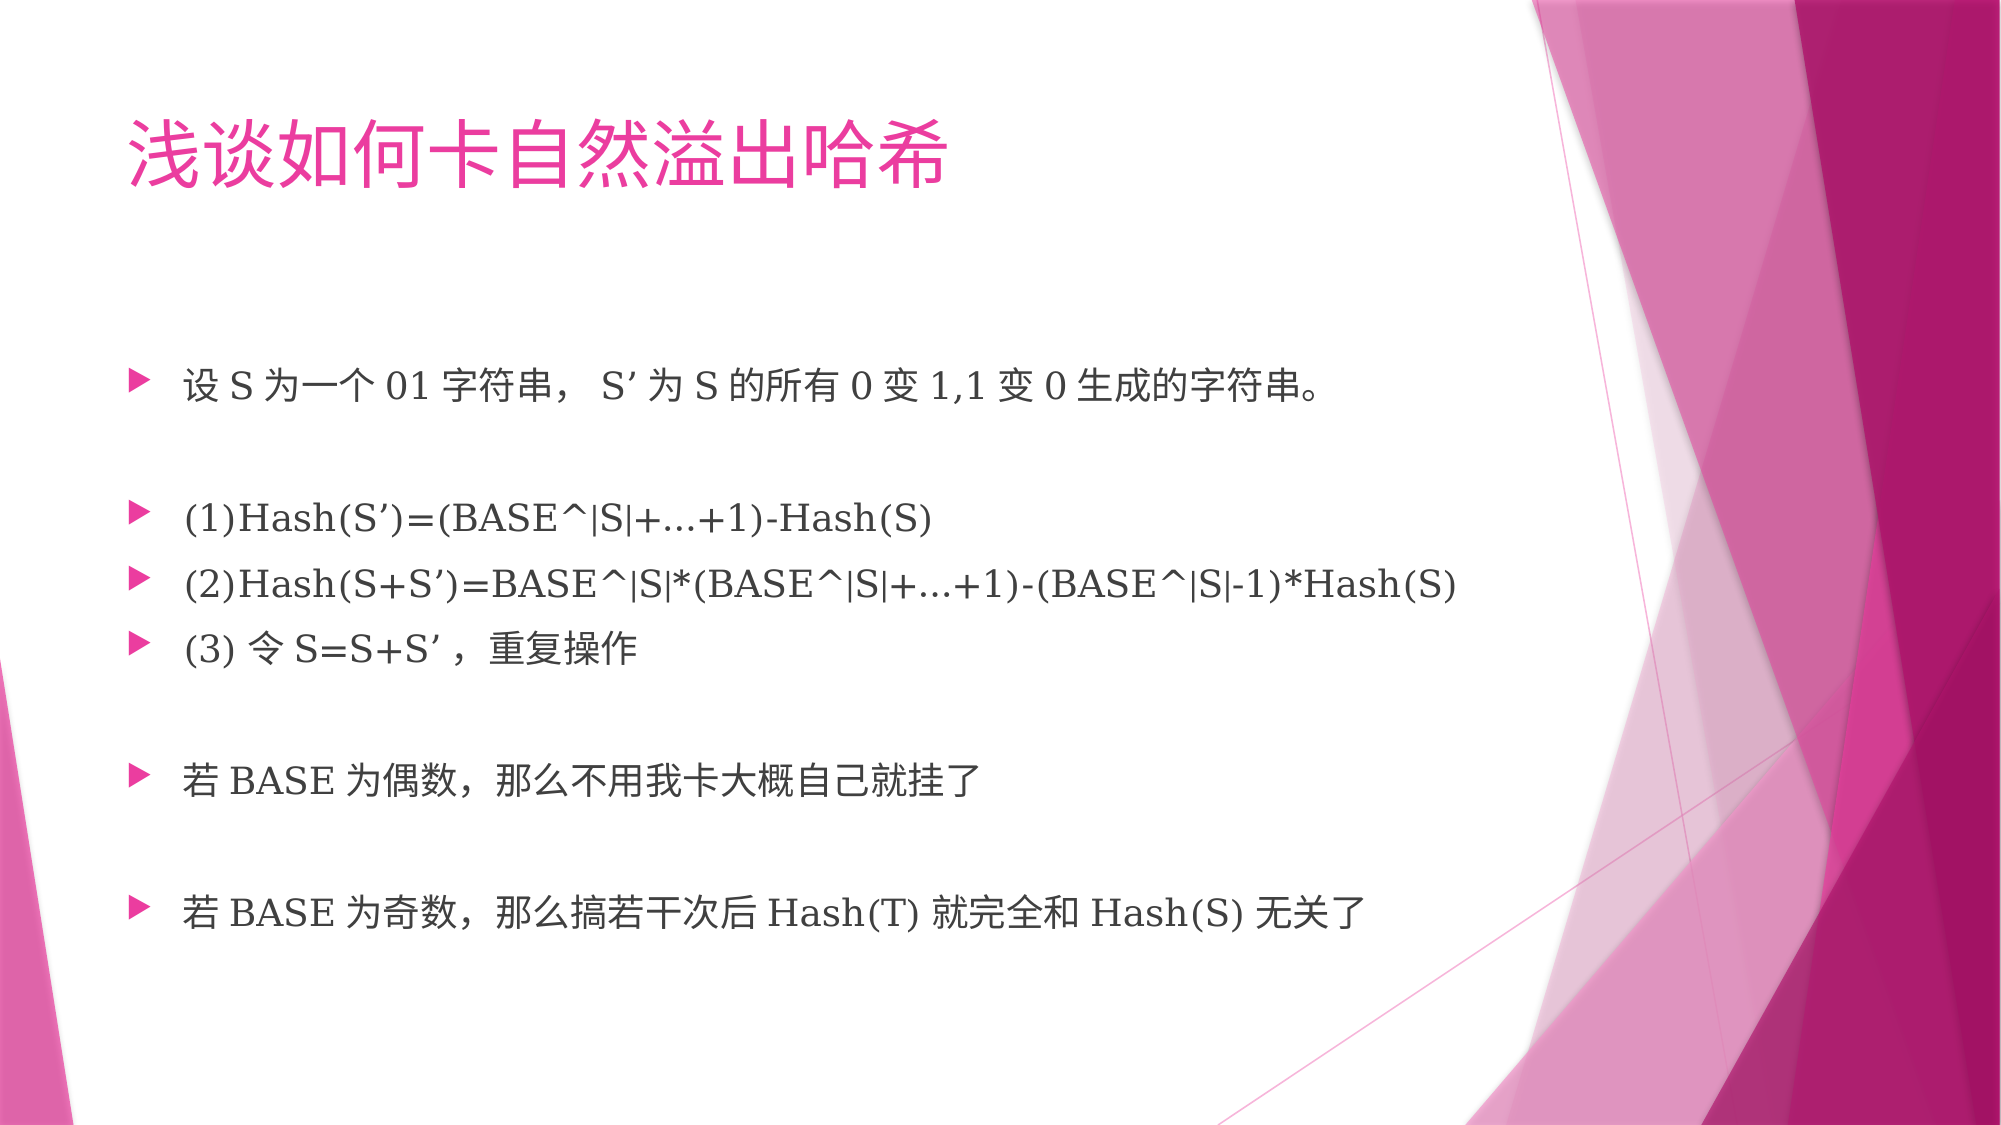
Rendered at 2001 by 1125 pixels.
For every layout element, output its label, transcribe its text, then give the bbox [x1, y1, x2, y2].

list 设S为一个01字符串，S’为S的所有0变1,1变0生成的字符串。 (1)Hash(S’)=(BASE^|S|+…+1)-Hash(S) (2)Hash(S+S’)=BASE^|S|*(BASE^|S|+…+1)-(BASE^|S|-1)*Hash(S) (3)令S=S+S’，重复操作 若BASE为偶数，那么不用我卡大概自己就挂了 若BASE为奇数，那么搞若干次后Hash(T)就完全和Hash(S)无关了 [111, 354, 1522, 1093]
title 浅谈如何卡自然溢出哈希 [111, 99, 1522, 317]
